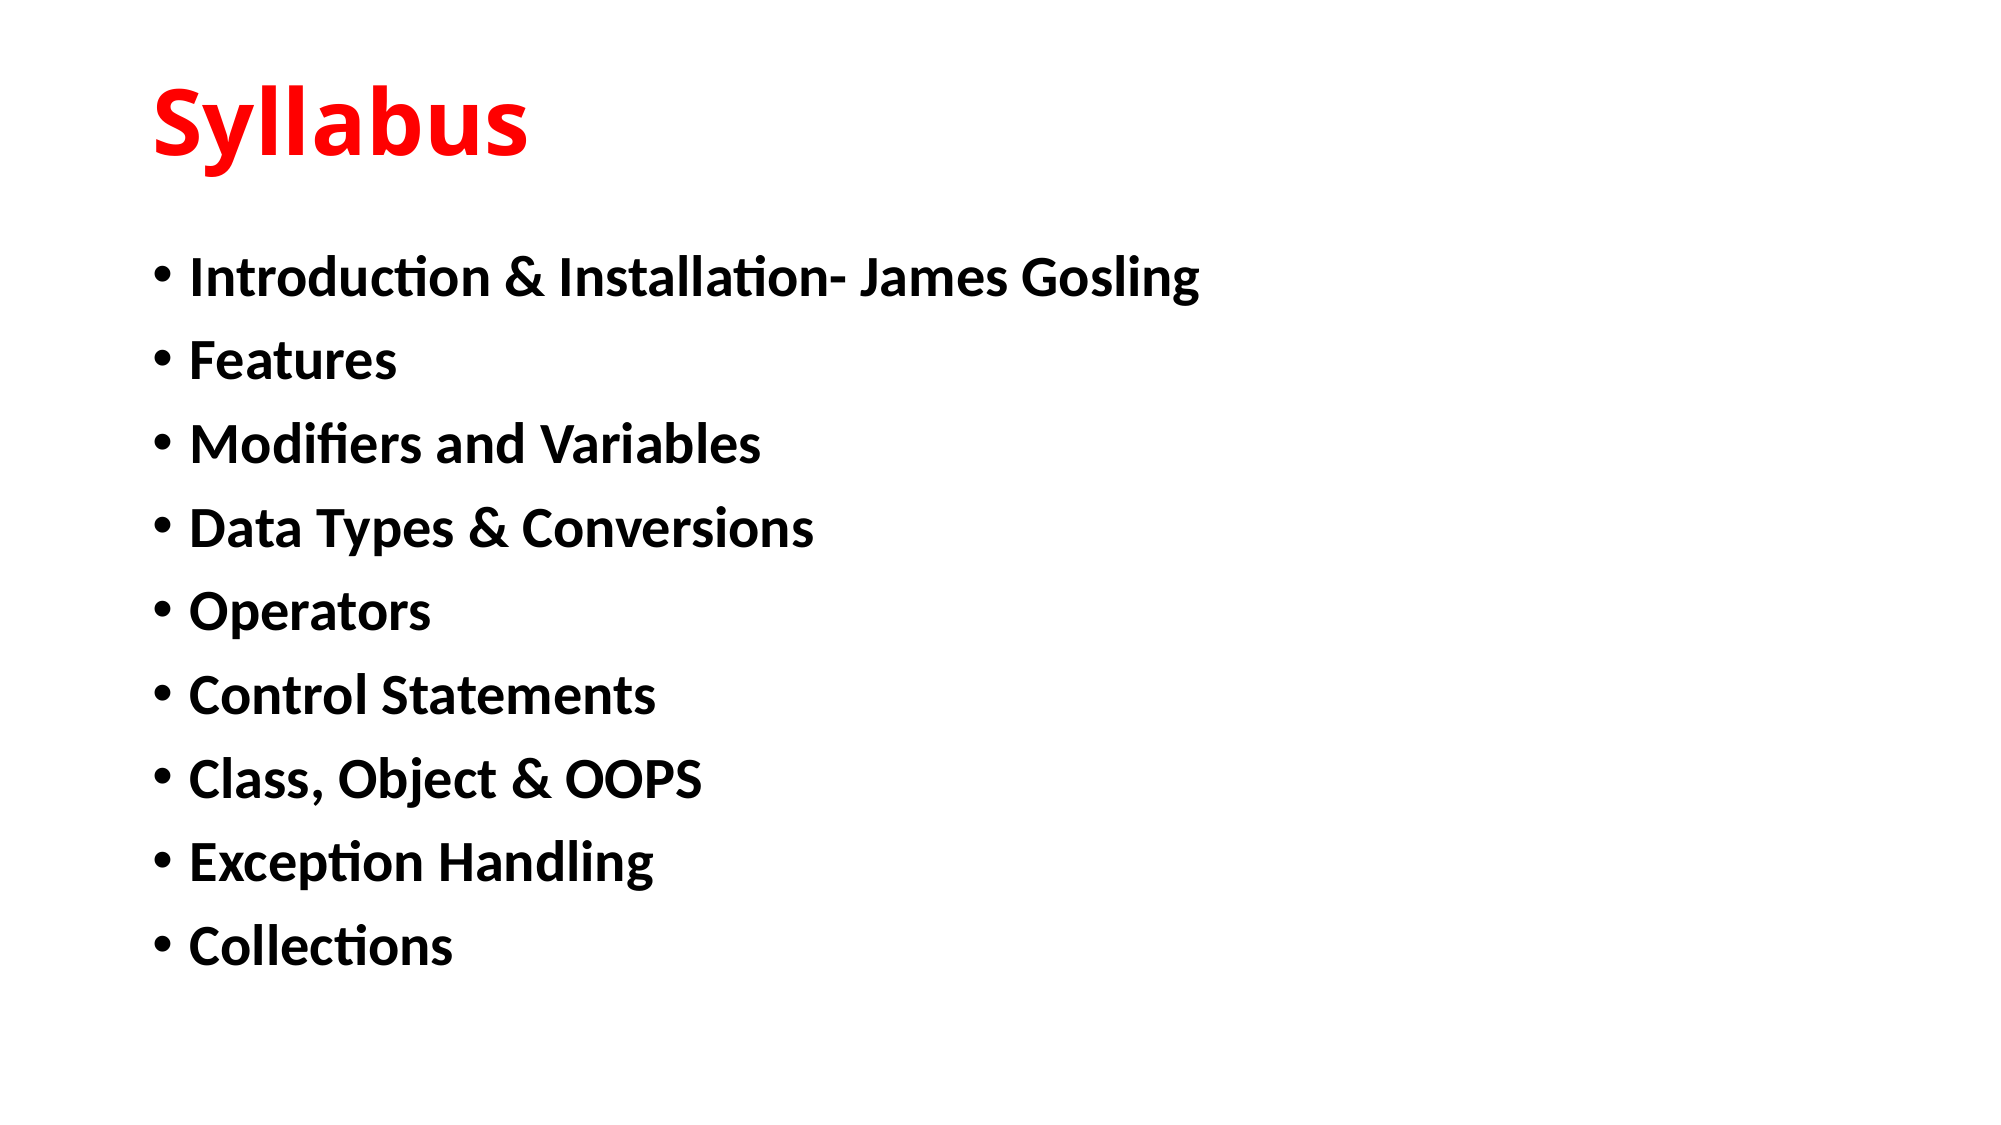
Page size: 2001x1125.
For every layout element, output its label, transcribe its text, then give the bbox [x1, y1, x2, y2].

list Introduction & Installation- James Gosling Features Modifiers and Variables Data Types & Conversions Operators Control Statements Class, Object & OOPS Exception Handling Collections [137, 238, 1863, 1014]
title Syllabus [137, 59, 1863, 192]
